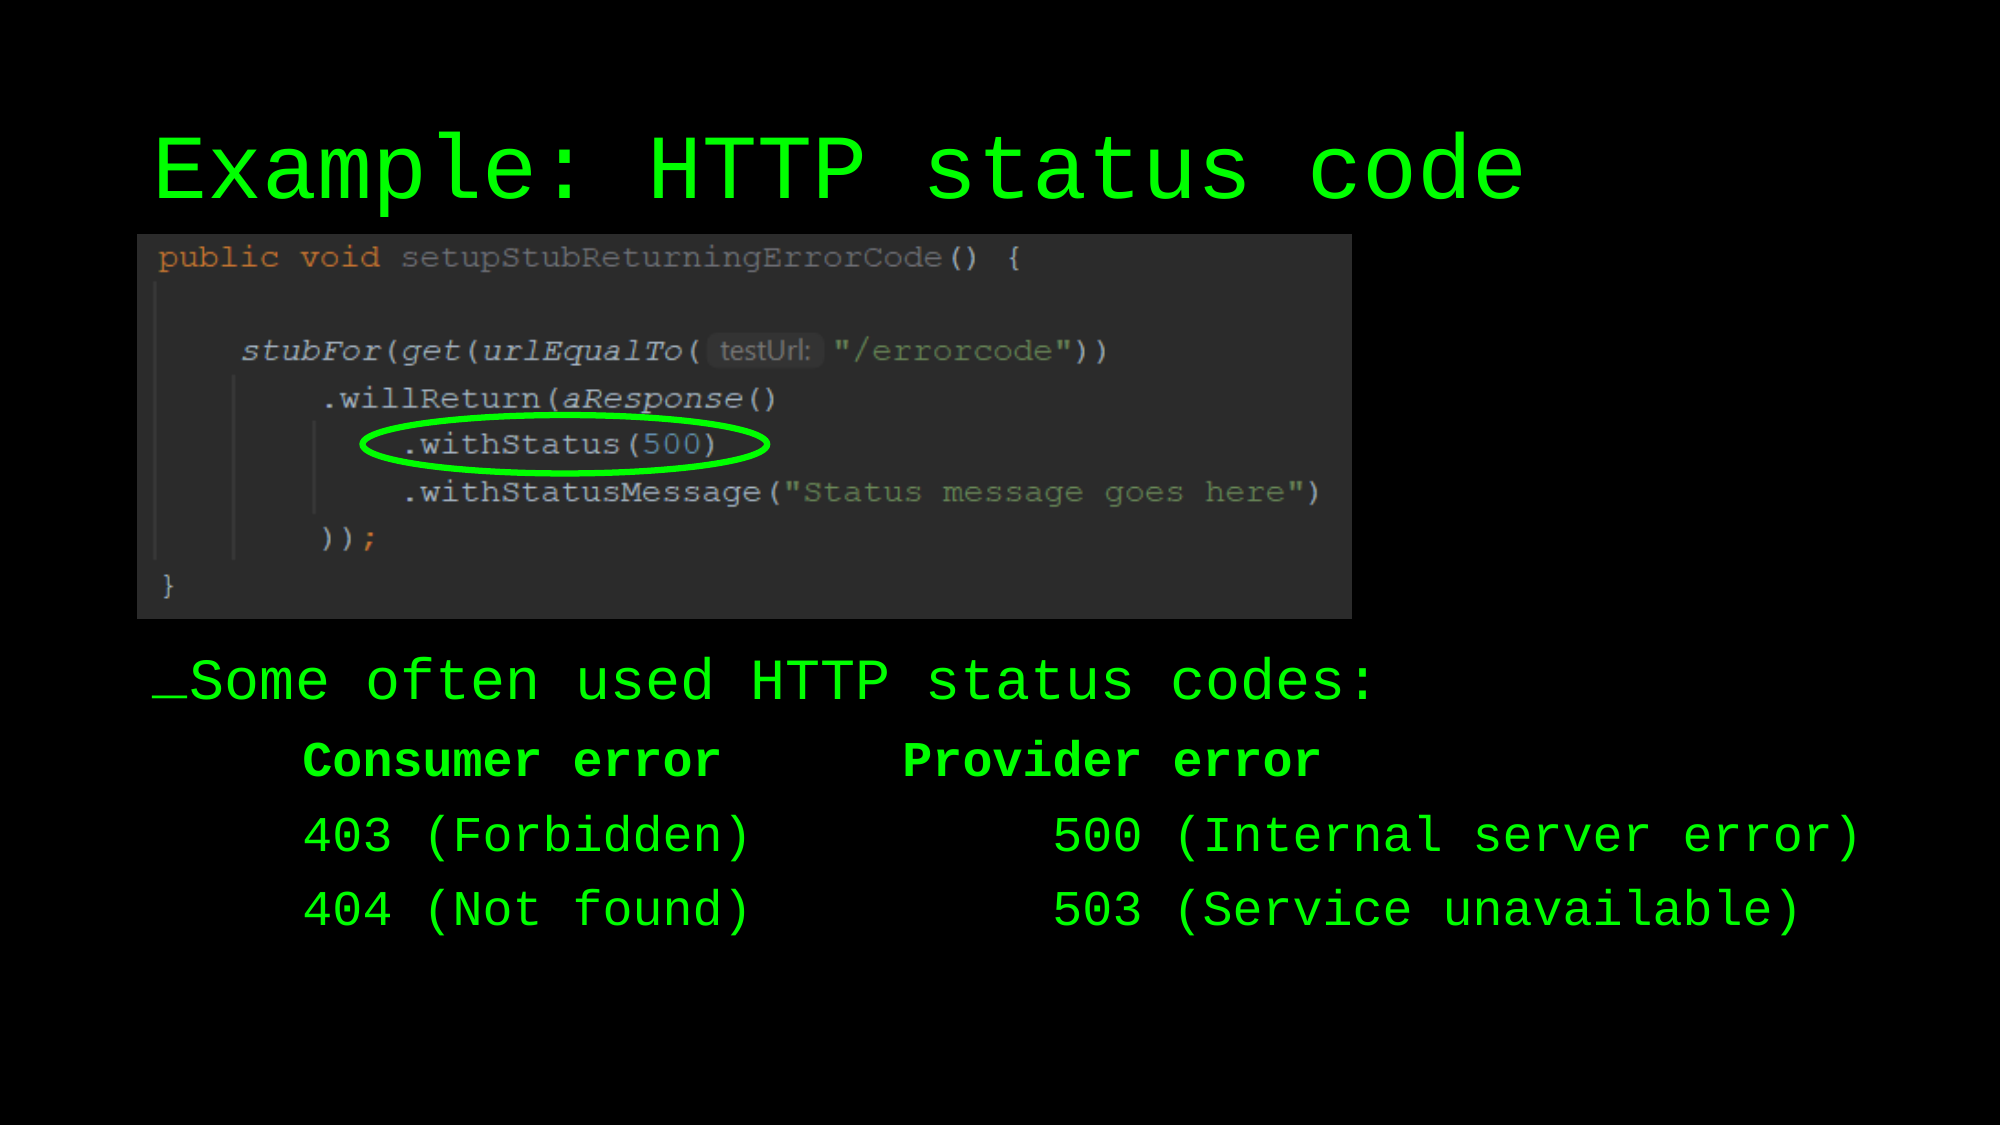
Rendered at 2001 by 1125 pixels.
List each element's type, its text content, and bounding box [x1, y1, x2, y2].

picture [137, 234, 1352, 619]
title Example: HTTP status code [137, 59, 1950, 278]
list Some often used HTTP status codes: Consumer error Provider error 403 (Forbidden) 500 (Internal server error) 404 (Not found) 503 (Service unavailable) [137, 299, 1982, 1014]
